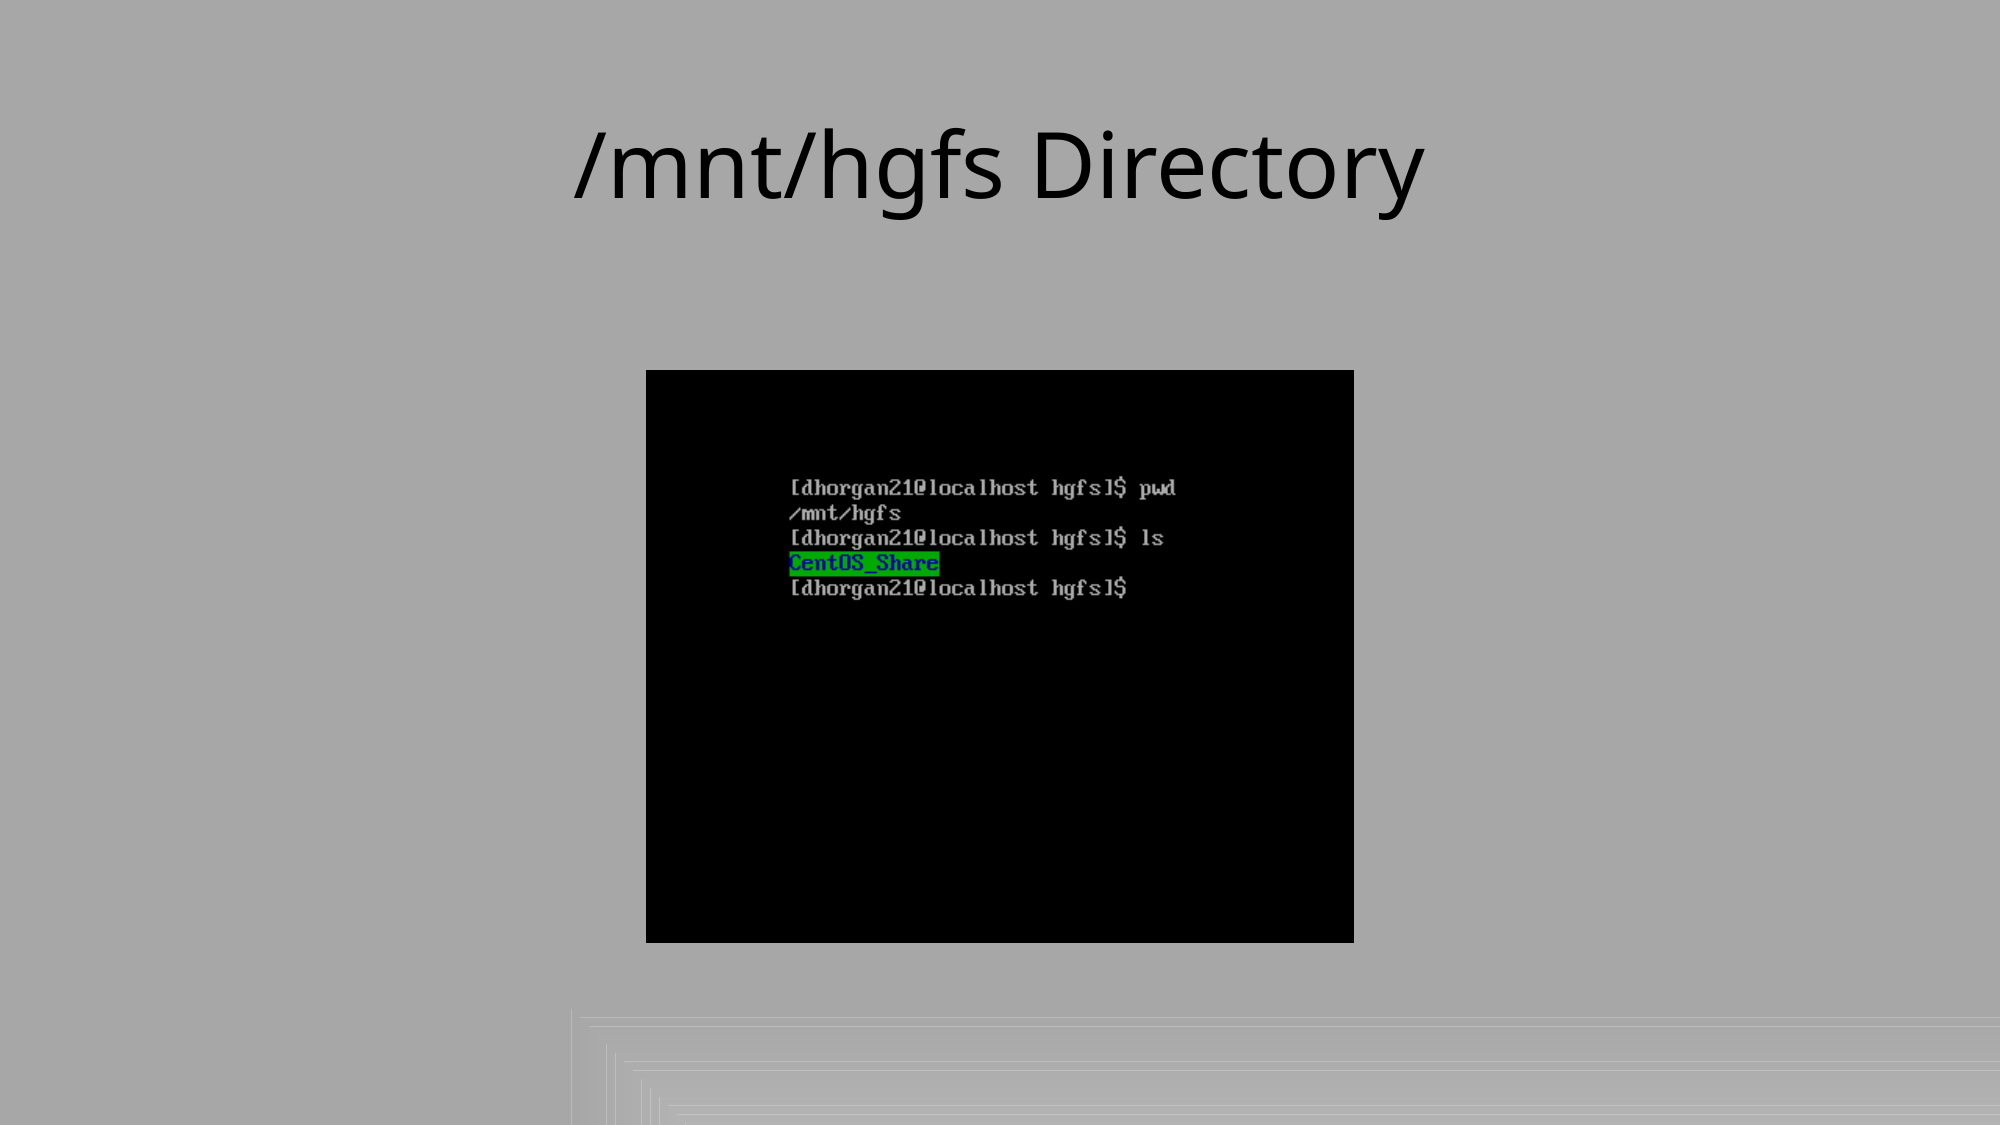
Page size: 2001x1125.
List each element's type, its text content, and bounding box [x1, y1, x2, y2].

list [646, 370, 1354, 943]
title /mnt/hgfs Directory [137, 59, 1863, 278]
